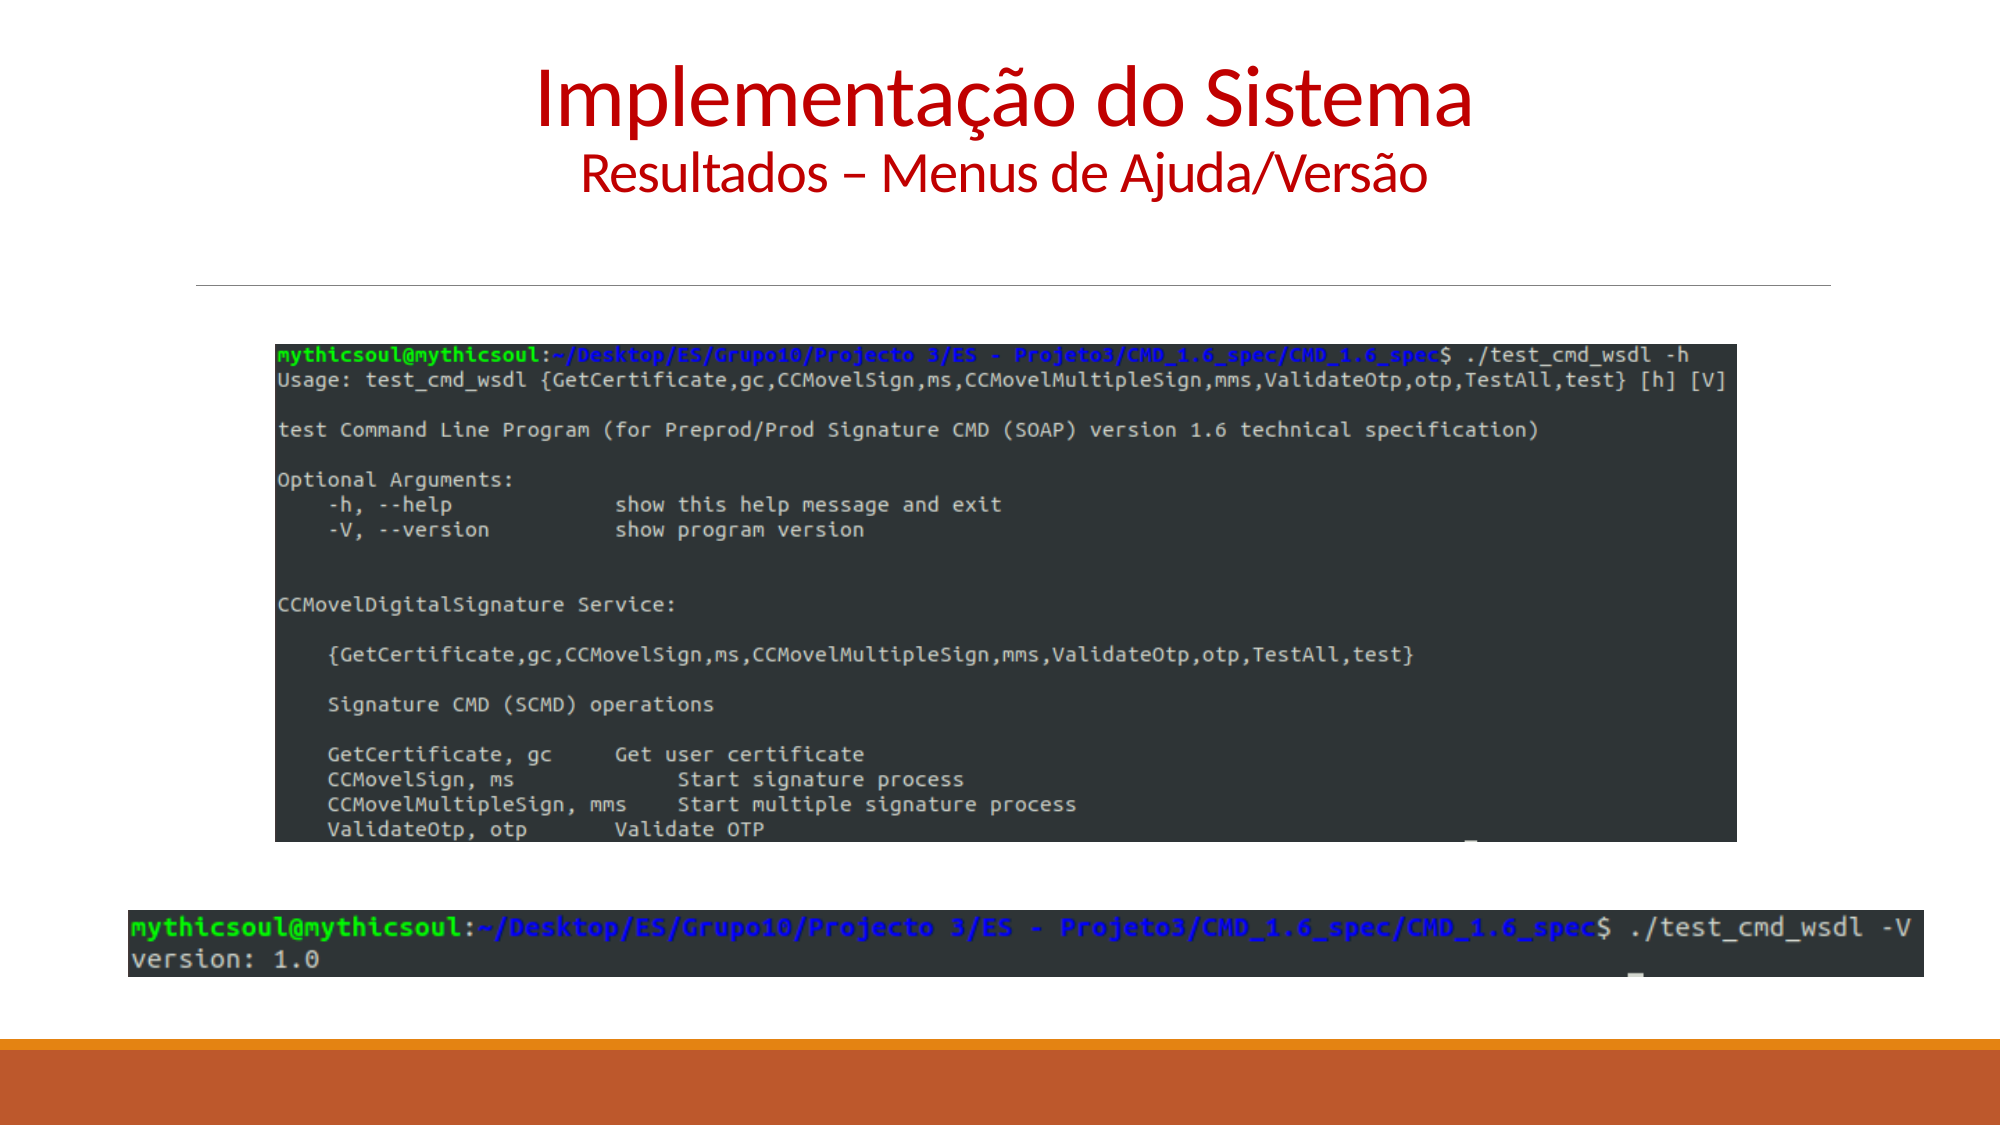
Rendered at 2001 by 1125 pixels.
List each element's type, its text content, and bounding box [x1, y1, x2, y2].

picture [274, 343, 1738, 843]
picture [128, 909, 1924, 977]
title Implementação do Sistema Resultados – Menus de Ajuda/Versão [180, 47, 1830, 212]
